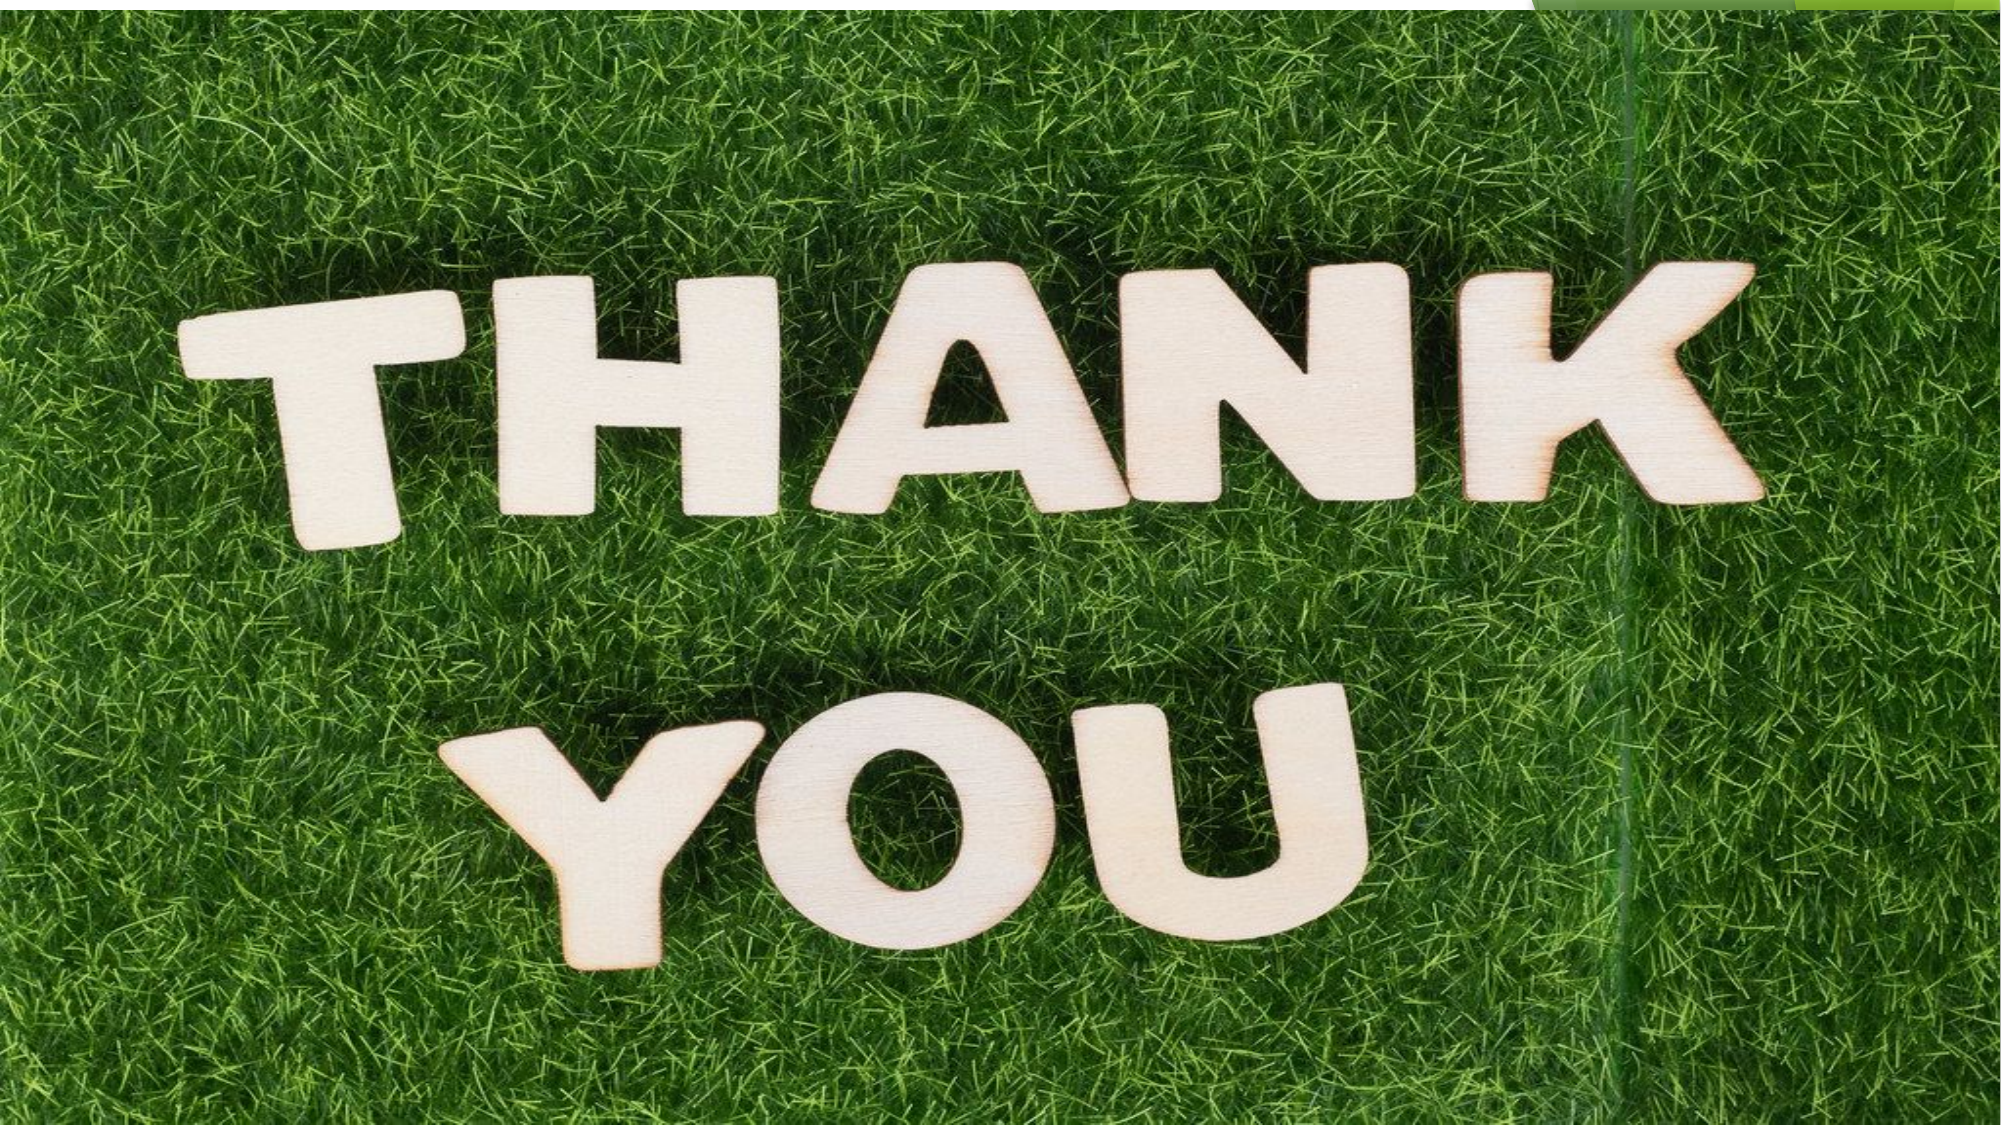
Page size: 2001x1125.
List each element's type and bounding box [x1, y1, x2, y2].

list [0, 9, 2000, 1125]
